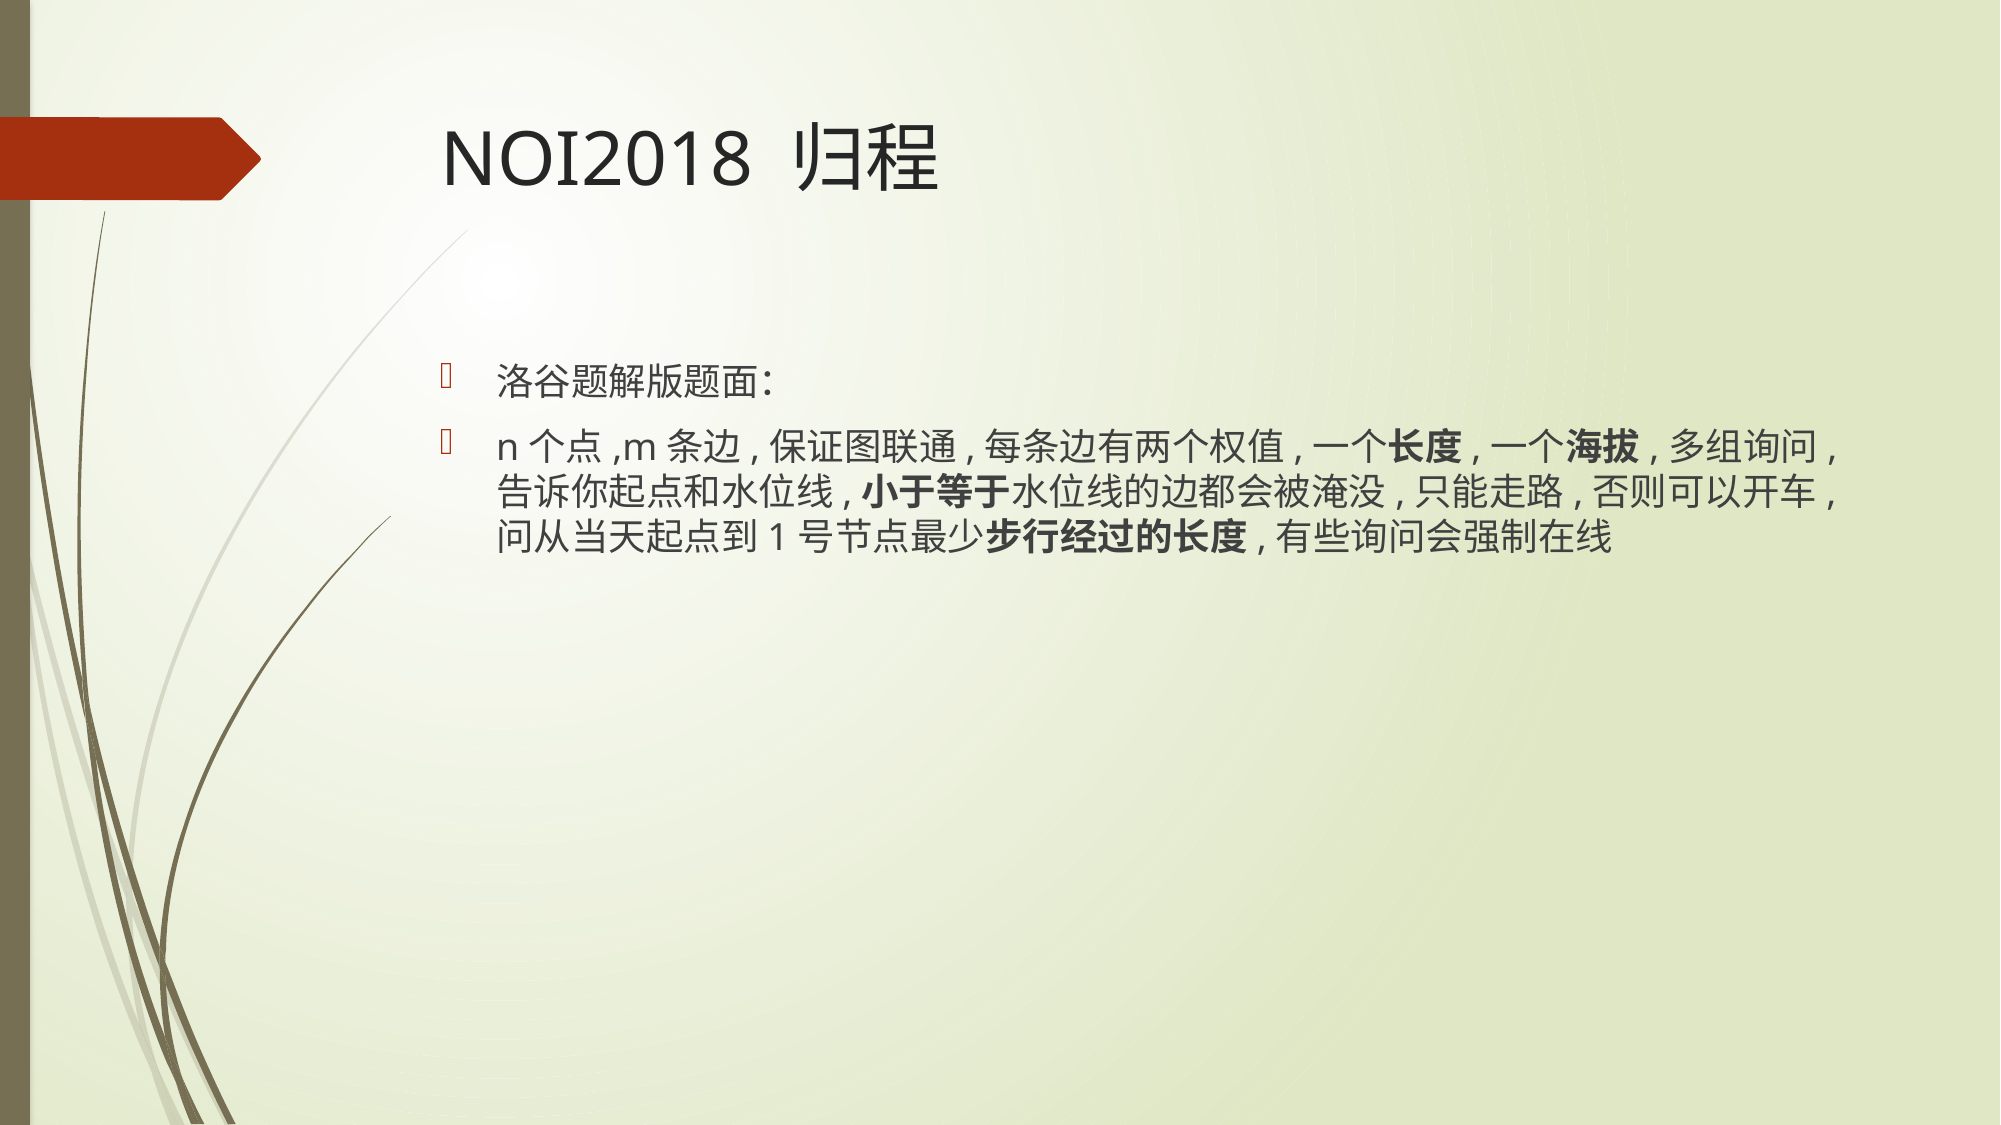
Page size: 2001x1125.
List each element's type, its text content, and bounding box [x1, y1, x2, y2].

list 洛谷题解版题面： n个点,m条边,保证图联通,每条边有两个权值,一个长度,一个海拔,多组询问,告诉你起点和水位线,小于等于水位线的边都会被淹没,只能走路,否则可以开车,问从当天起点到1号节点最少步行经过的长度,有些询问会强制在线 [424, 350, 1888, 970]
title NOI2018 归程 [425, 102, 1888, 313]
